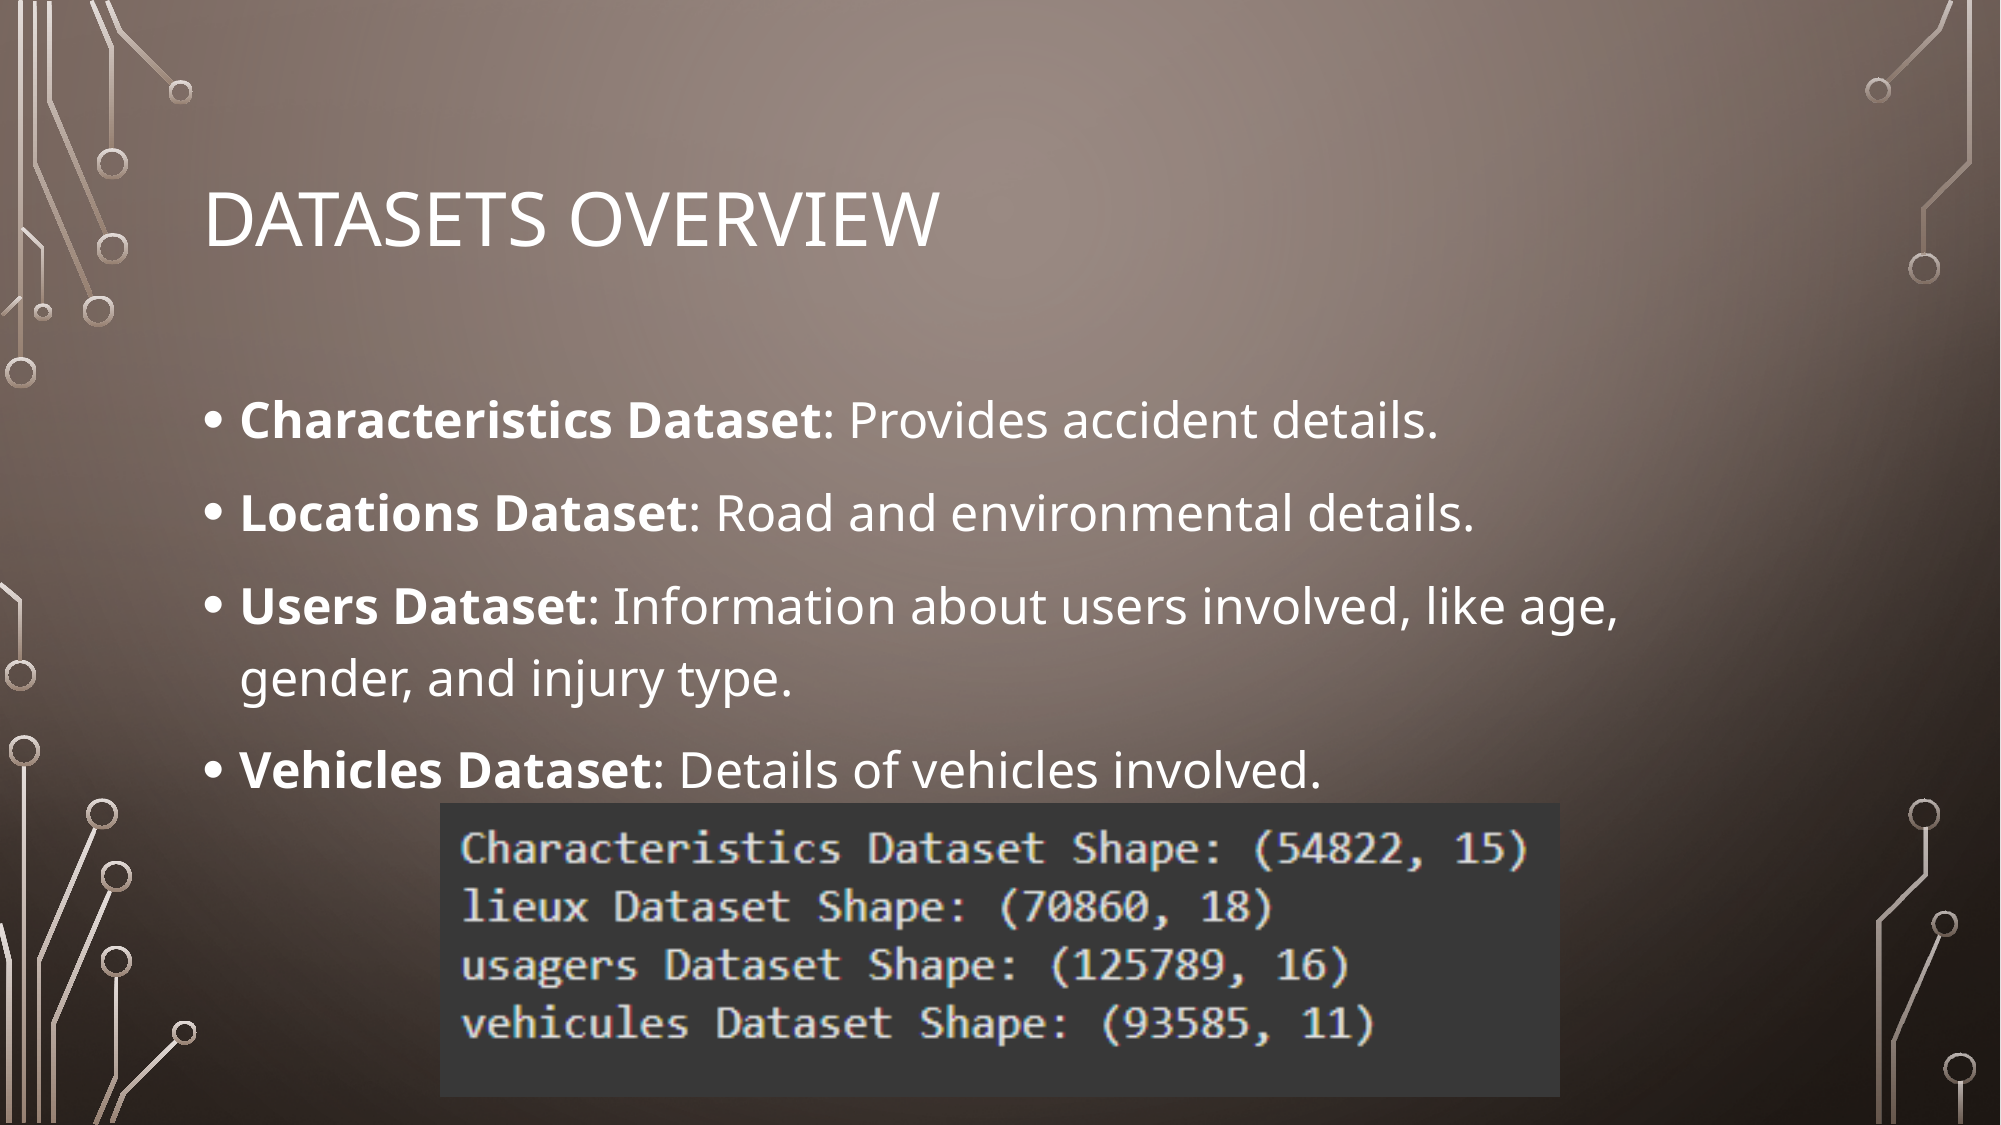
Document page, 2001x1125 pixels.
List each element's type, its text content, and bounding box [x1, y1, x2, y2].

title Datasets Overview [187, 101, 1813, 344]
picture [440, 803, 1560, 1097]
list Characteristics Dataset: Provides accident details. Locations Dataset: Road and environmental details. Users Dataset: Information about users involved, like age, gender, and injury type. Vehicles Dataset: Details of vehicles involved. [187, 369, 1813, 950]
